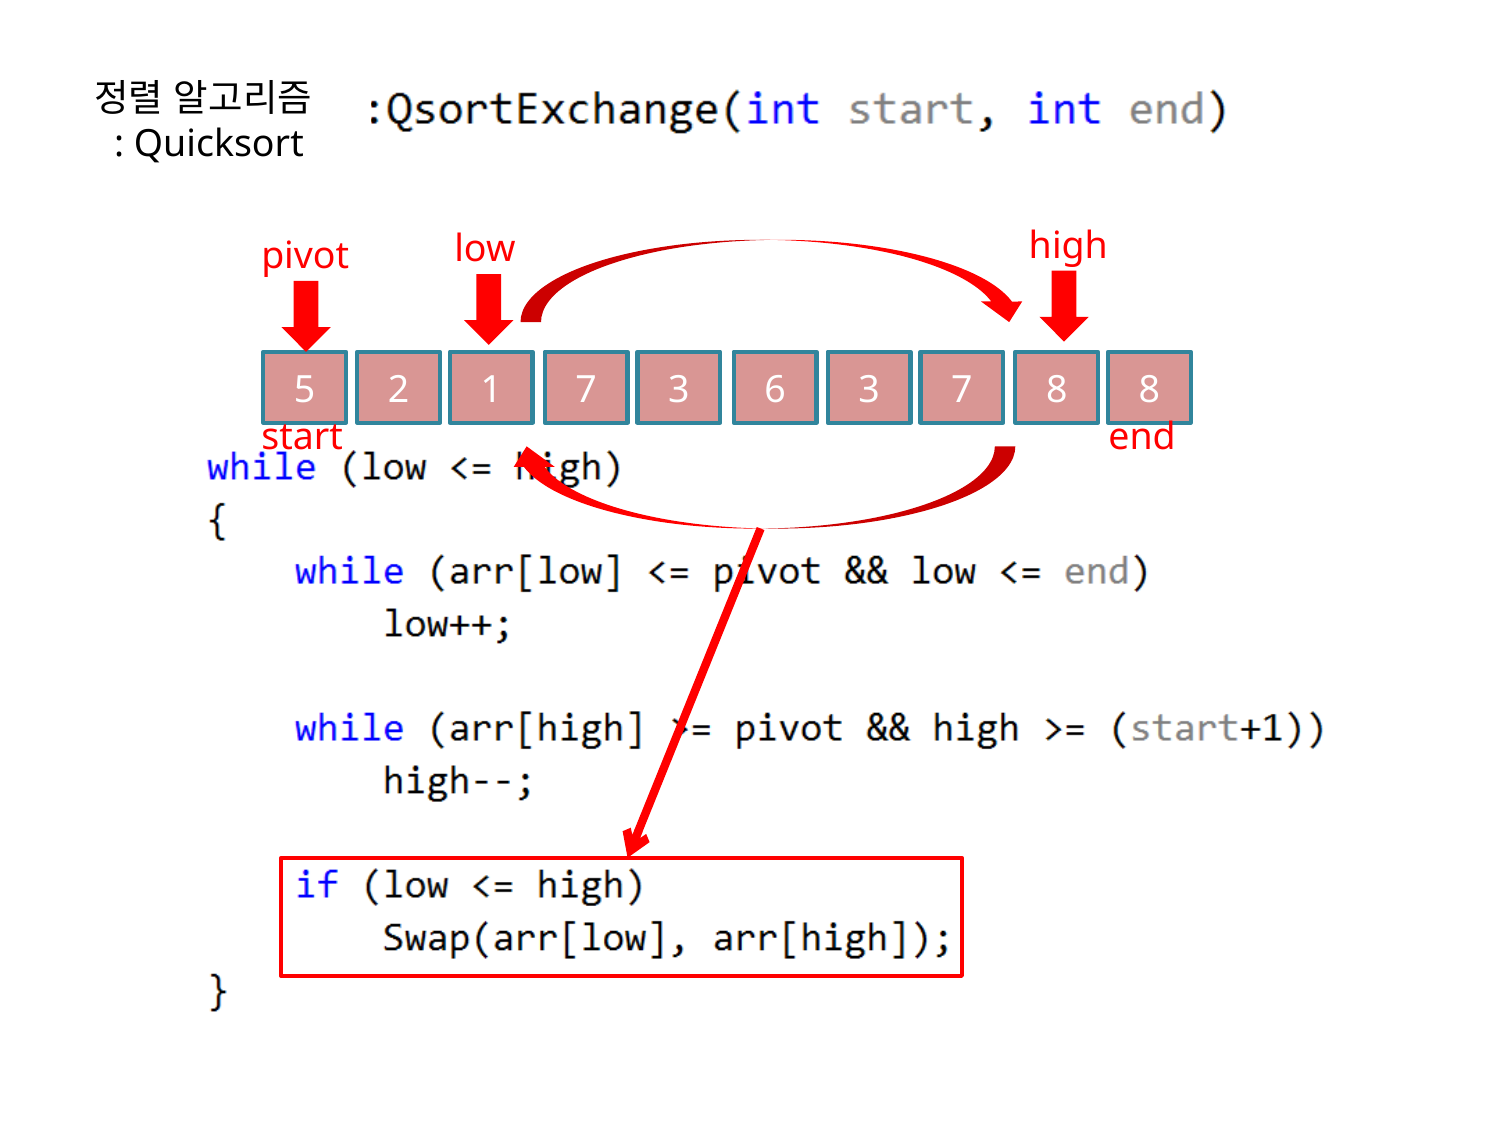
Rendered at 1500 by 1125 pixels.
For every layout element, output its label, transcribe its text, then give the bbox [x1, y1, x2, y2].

text_box 8 [1013, 350, 1100, 425]
text_box 2 [355, 350, 442, 425]
text_box 7 [918, 350, 1005, 425]
picture [370, 83, 1232, 143]
text_box start [246, 404, 358, 444]
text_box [246, 223, 364, 353]
text_box 3 [826, 350, 913, 425]
text_box 6 [732, 350, 819, 425]
text_box 1 [448, 350, 535, 425]
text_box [627, 528, 761, 859]
text_box 3 [635, 350, 722, 425]
text_box 8 [1106, 350, 1193, 425]
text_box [1015, 213, 1122, 342]
text_box end [1093, 404, 1191, 444]
text_box 5 [261, 360, 348, 404]
text_box [535, 237, 1010, 325]
text_box 7 [543, 350, 630, 425]
picture [189, 446, 1354, 1026]
text_box 정렬 알고리즘 : Quicksort [79, 66, 328, 172]
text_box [439, 216, 531, 346]
